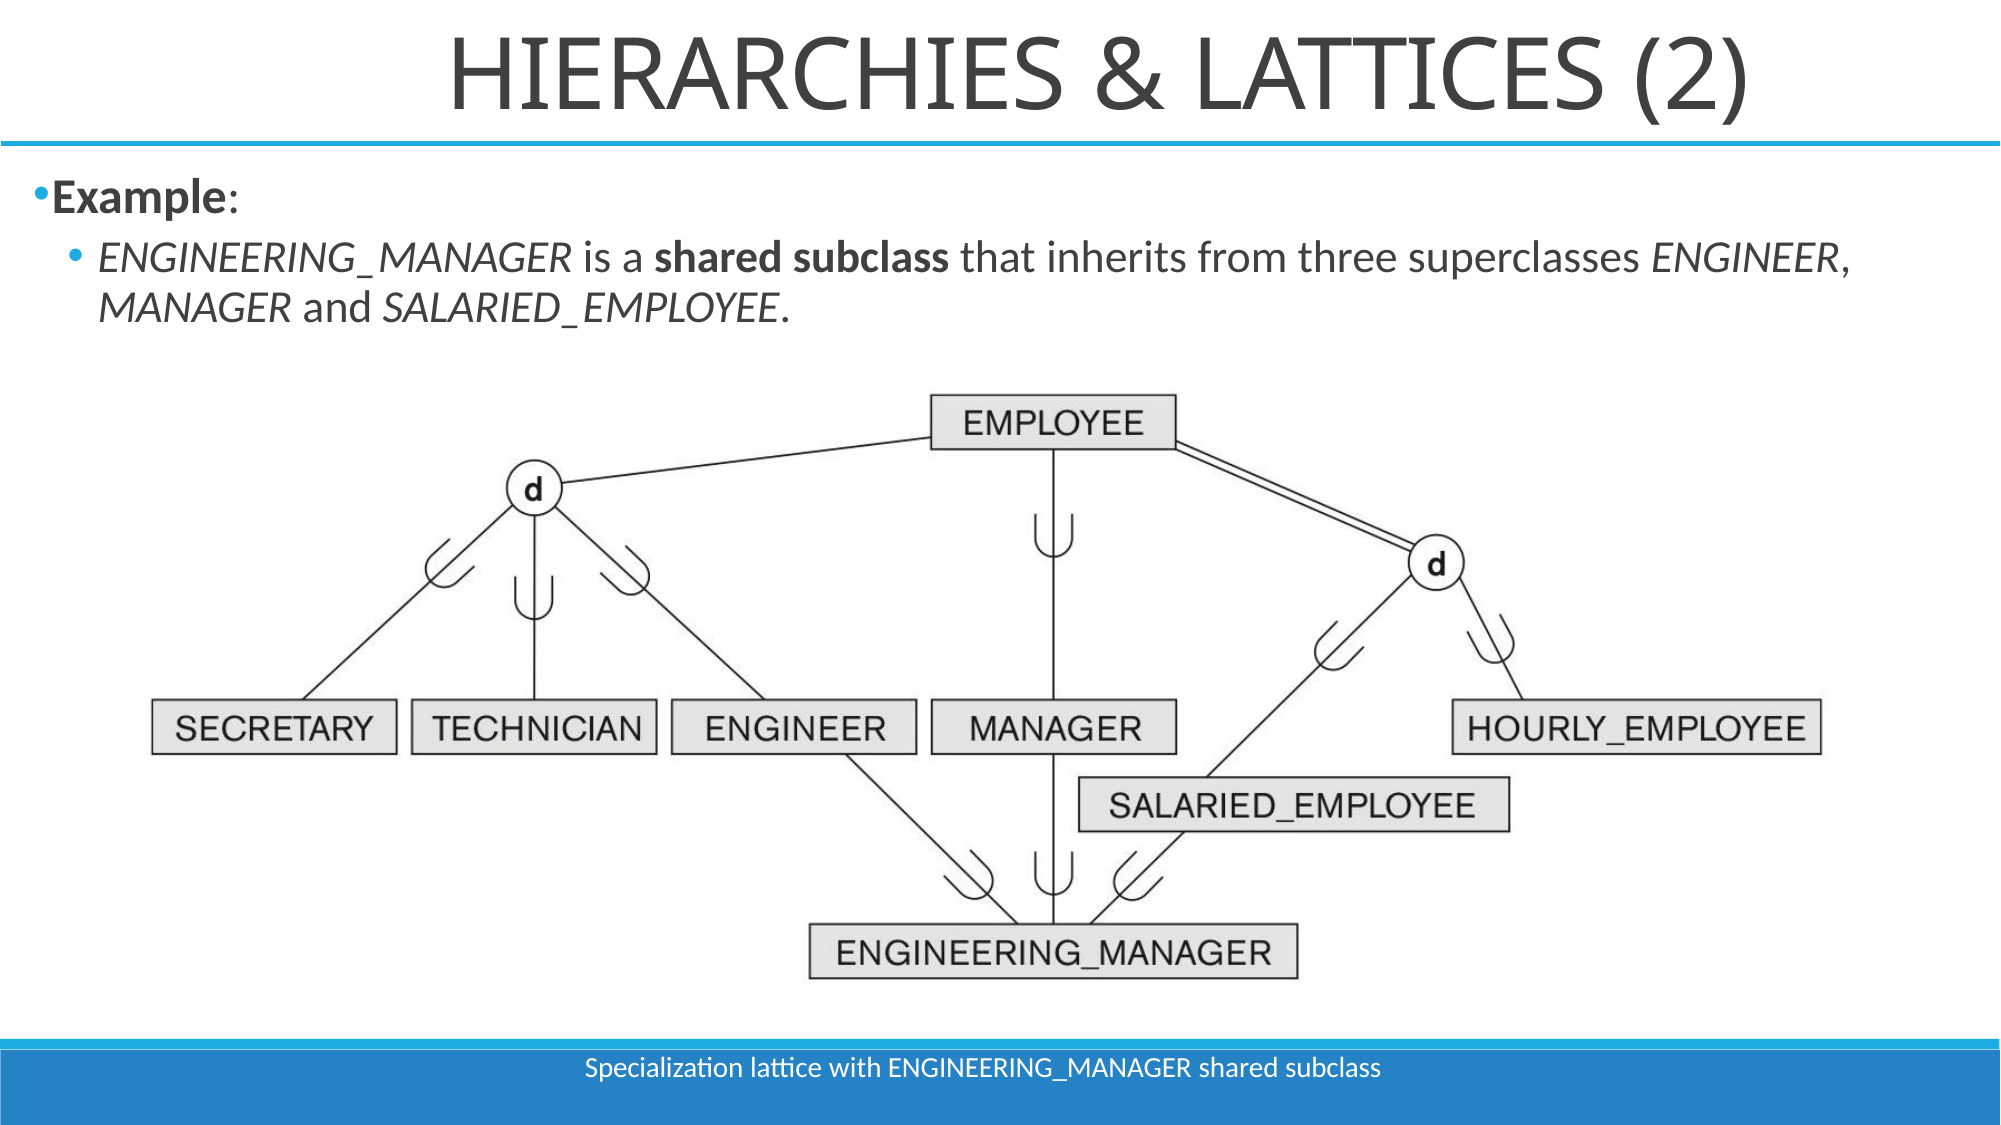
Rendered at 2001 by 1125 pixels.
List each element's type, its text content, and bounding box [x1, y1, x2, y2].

title HIERARCHIES & LATTICES (2) [92, 144, 1908, 198]
picture [143, 387, 1828, 985]
title HIERARCHIES & LATTICES (2) [92, 7, 1908, 143]
text_box Example: ENGINEERING_MANAGER is a shared subclass that inherits from three superclasses ENGINEER, MANAGER and SALARIED_EMPLOYEE. [32, 157, 1864, 332]
text_box Specialization lattice with ENGINEERING_MANAGER shared subclass [582, 1046, 1394, 1084]
